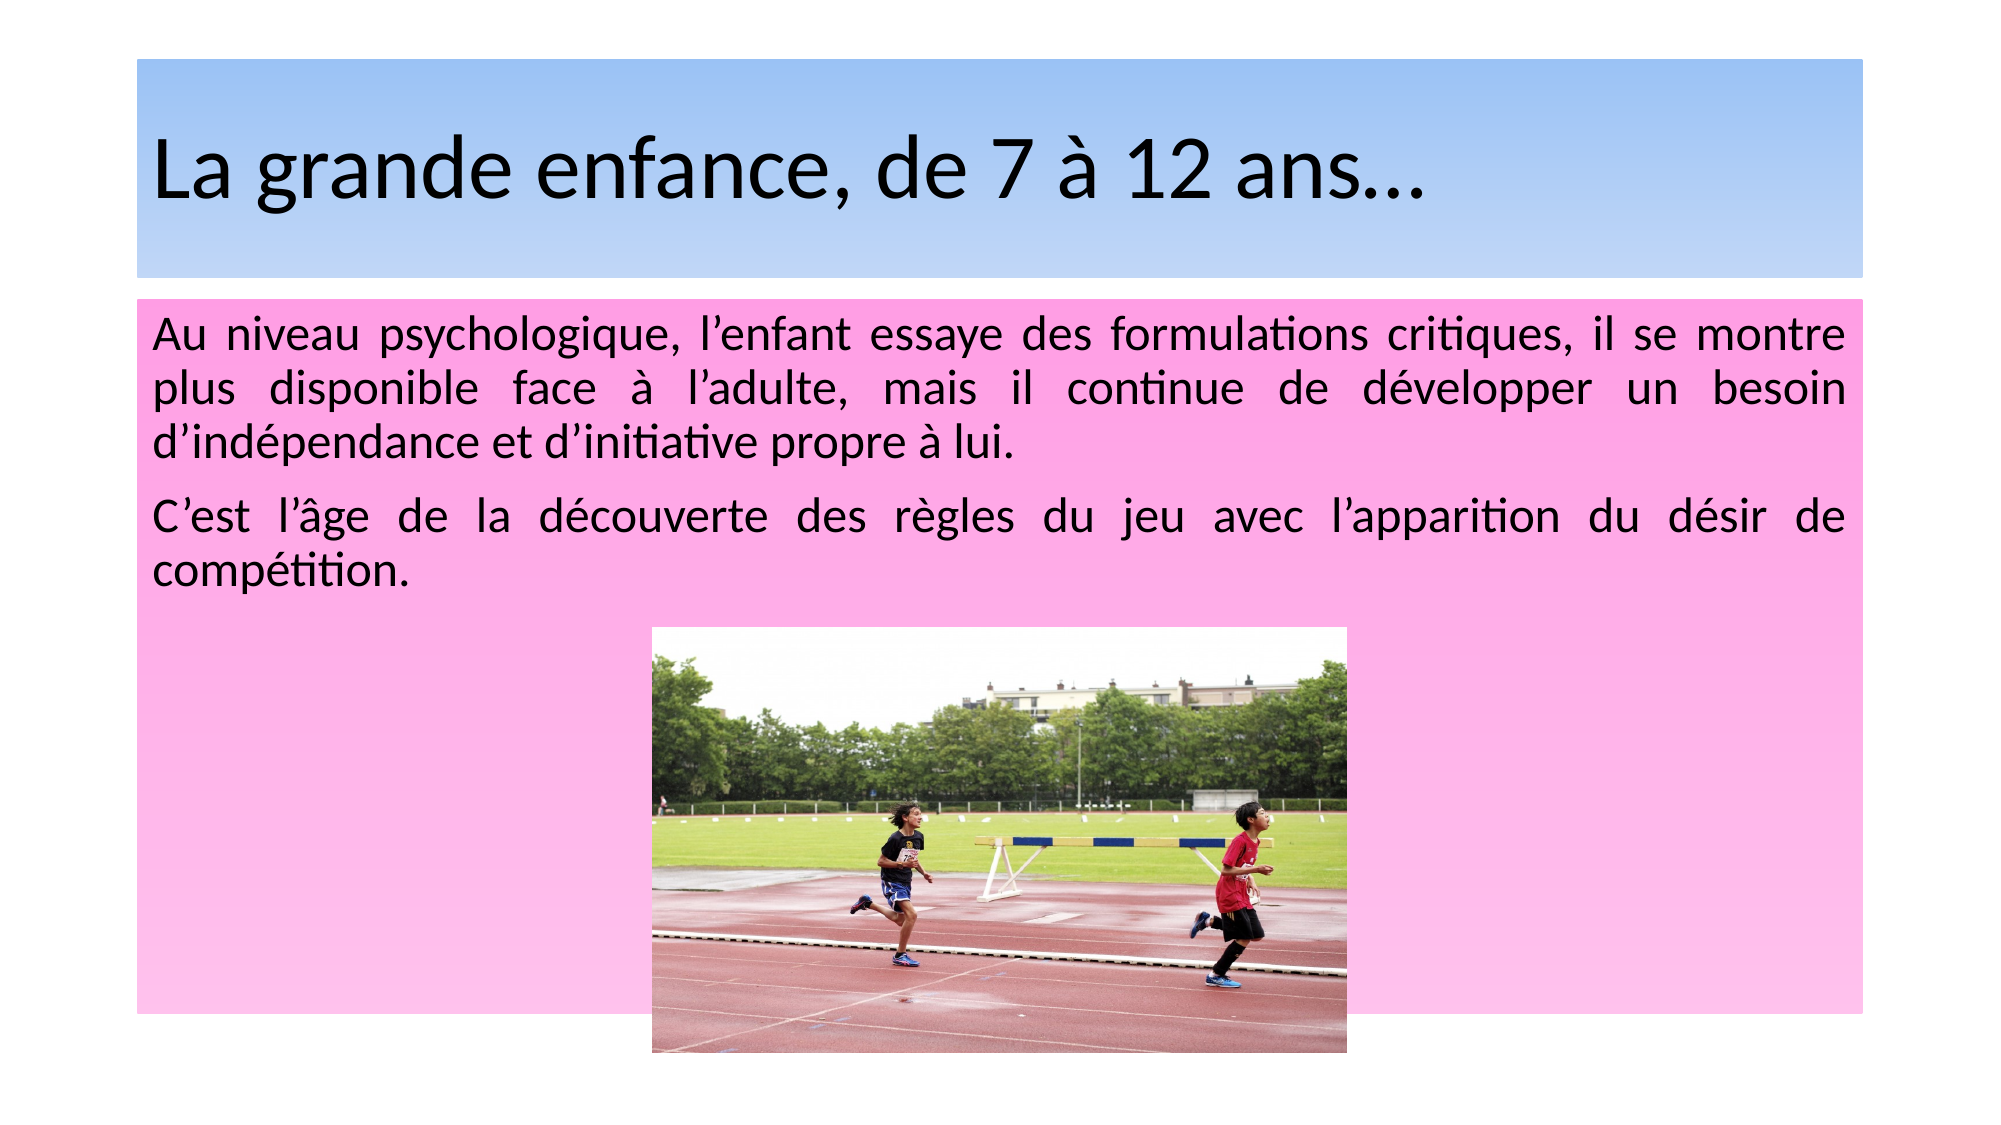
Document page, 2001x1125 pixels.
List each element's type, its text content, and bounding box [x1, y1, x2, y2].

title La grande enfance, de 7 à 12 ans… [137, 59, 1863, 278]
list Au niveau psychologique, l’enfant essaye des formulations critiques, il se montre plus disponible face à l’adulte, mais il continue de développer un besoin d’indépendance et d’initiative propre à lui. C’est l’âge de la découverte des règles du jeu avec l’apparition du désir de compétition. [137, 299, 1863, 1014]
picture [652, 627, 1348, 1053]
